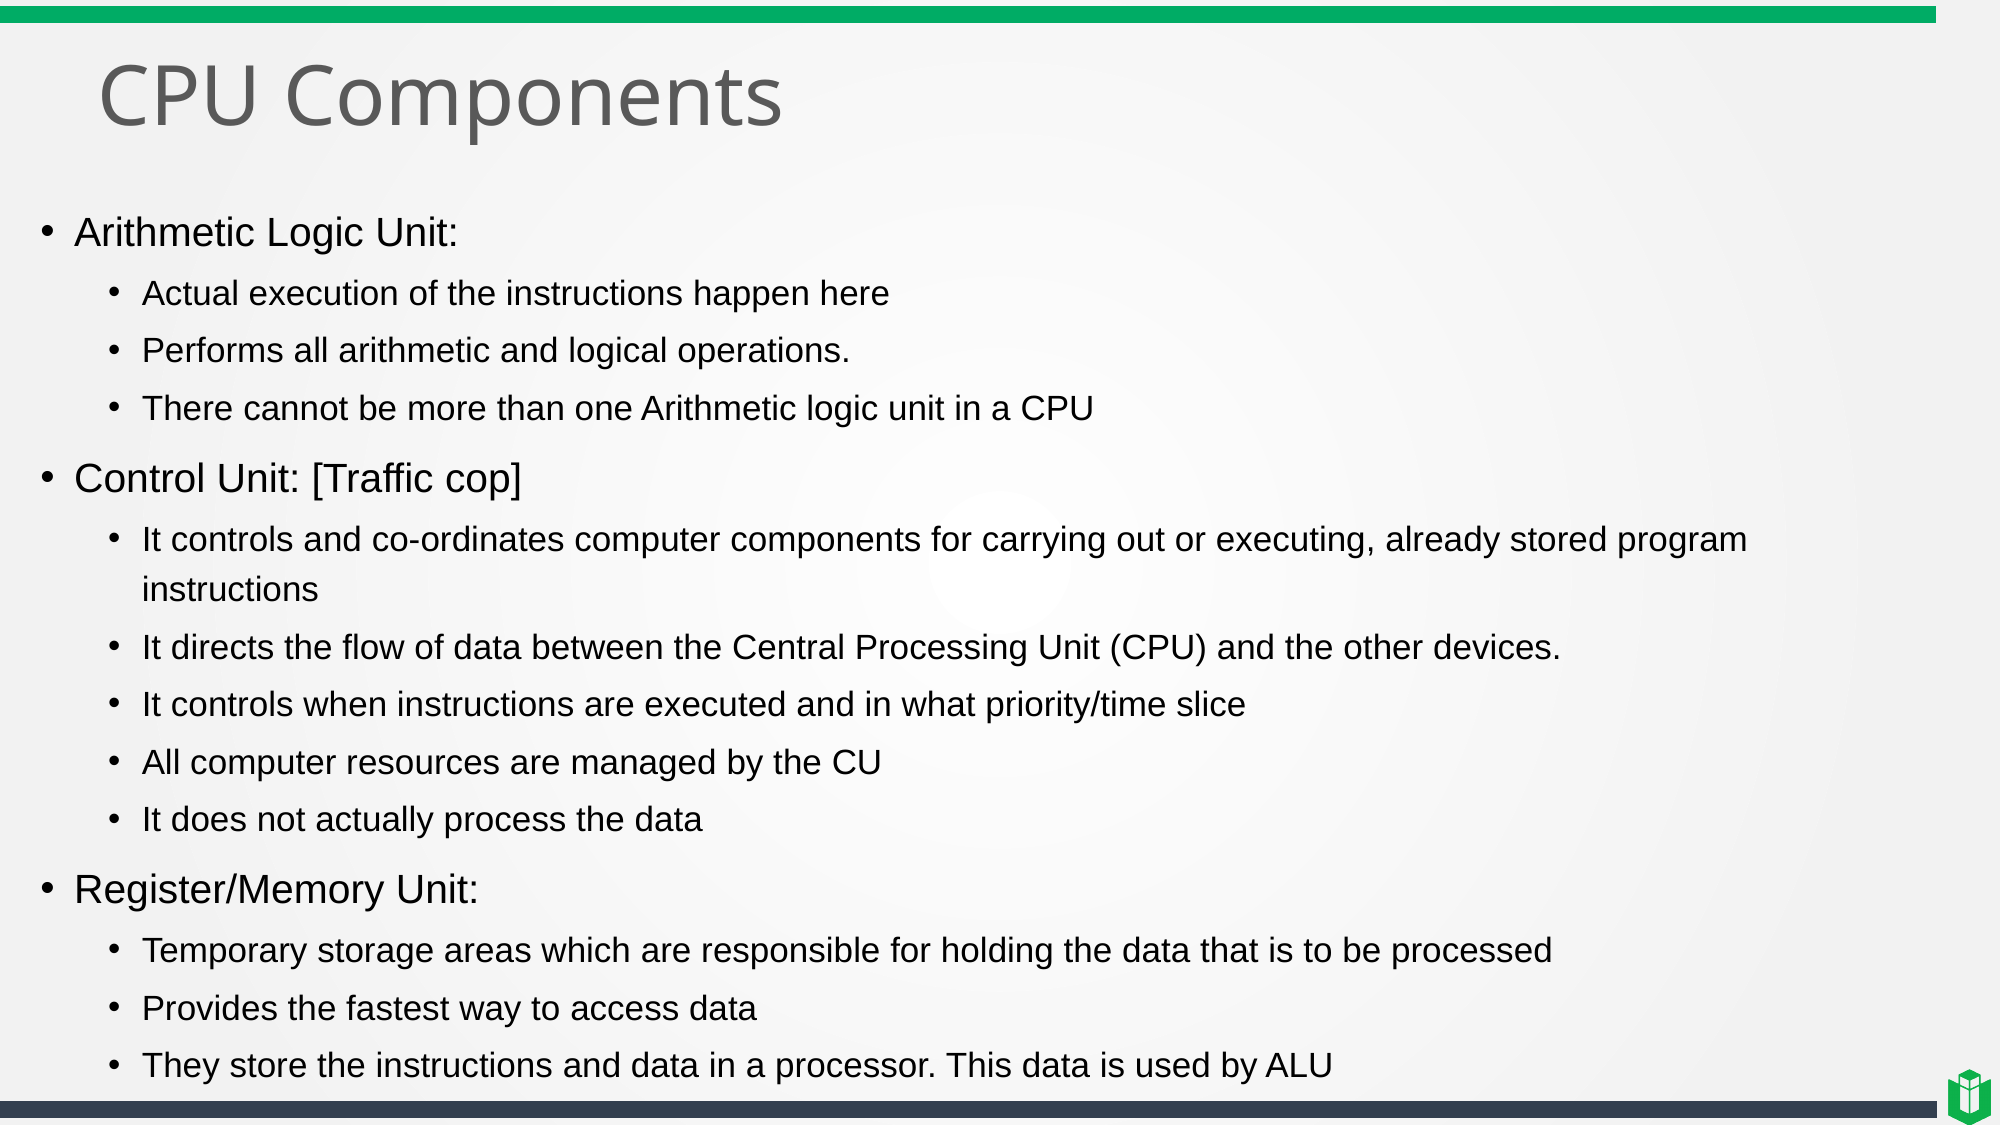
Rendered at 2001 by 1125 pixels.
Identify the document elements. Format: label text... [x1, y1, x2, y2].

title CPU Components [82, 37, 1838, 159]
picture [1945, 1068, 1992, 1125]
text_box Arithmetic Logic Unit: Actual execution of the instructions happen here Performs all arithmetic and logical operations. There cannot be more than one Arithmetic logic unit in a CPU Control Unit: [Traffic cop] It controls and co-ordinates computer components for carrying out or executing, already stored program instructions It directs the flow of data between the Central Processing Unit (CPU) and the other devices. It controls when instructions are executed and in what priority/time slice All computer resources are managed by the CU It does not actually process the data Register/Memory Unit: Temporary storage areas which are responsible for holding the data that is to be processed Provides the fastest way to access data They store the instructions and data in a processor. This data is used by ALU [25, 188, 1928, 1104]
